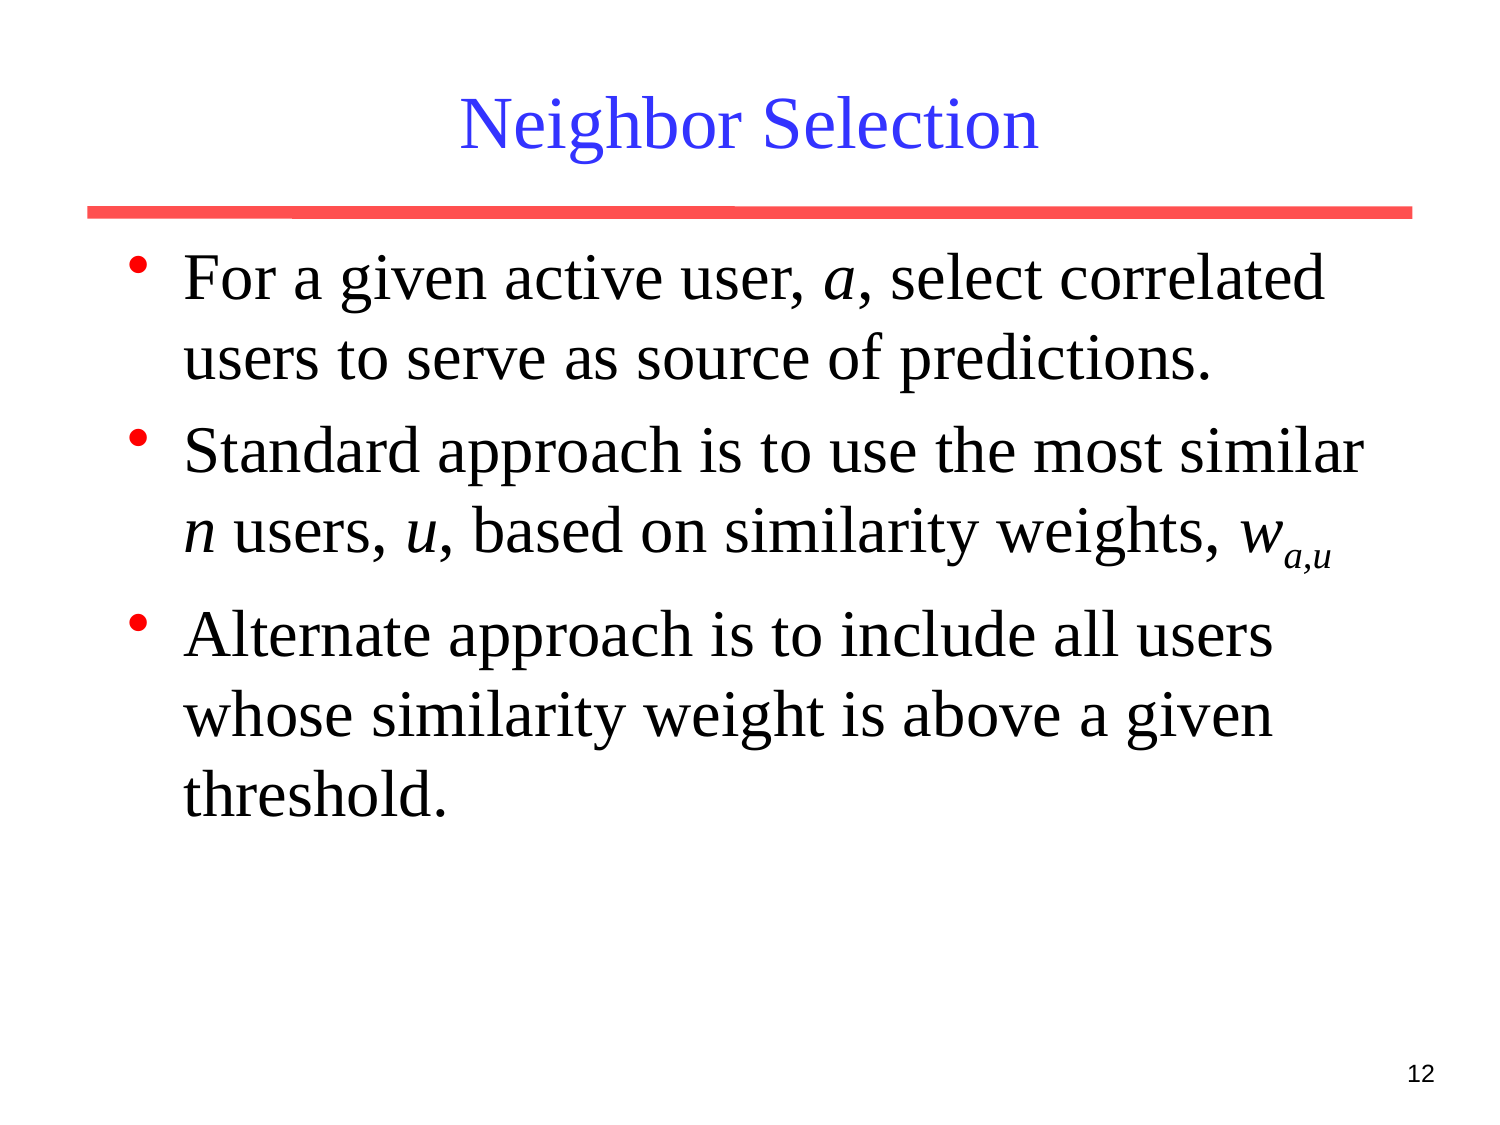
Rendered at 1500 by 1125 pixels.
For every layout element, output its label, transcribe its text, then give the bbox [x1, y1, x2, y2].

list For a given active user, a, select correlated users to serve as source of predictions. Standard approach is to use the most similar n users, u, based on similarity weights, wa,u Alternate approach is to include all users whose similarity weight is above a given threshold. [112, 224, 1388, 995]
slide_number 12 [1137, 1049, 1451, 1125]
title Neighbor Selection [112, 37, 1388, 201]
